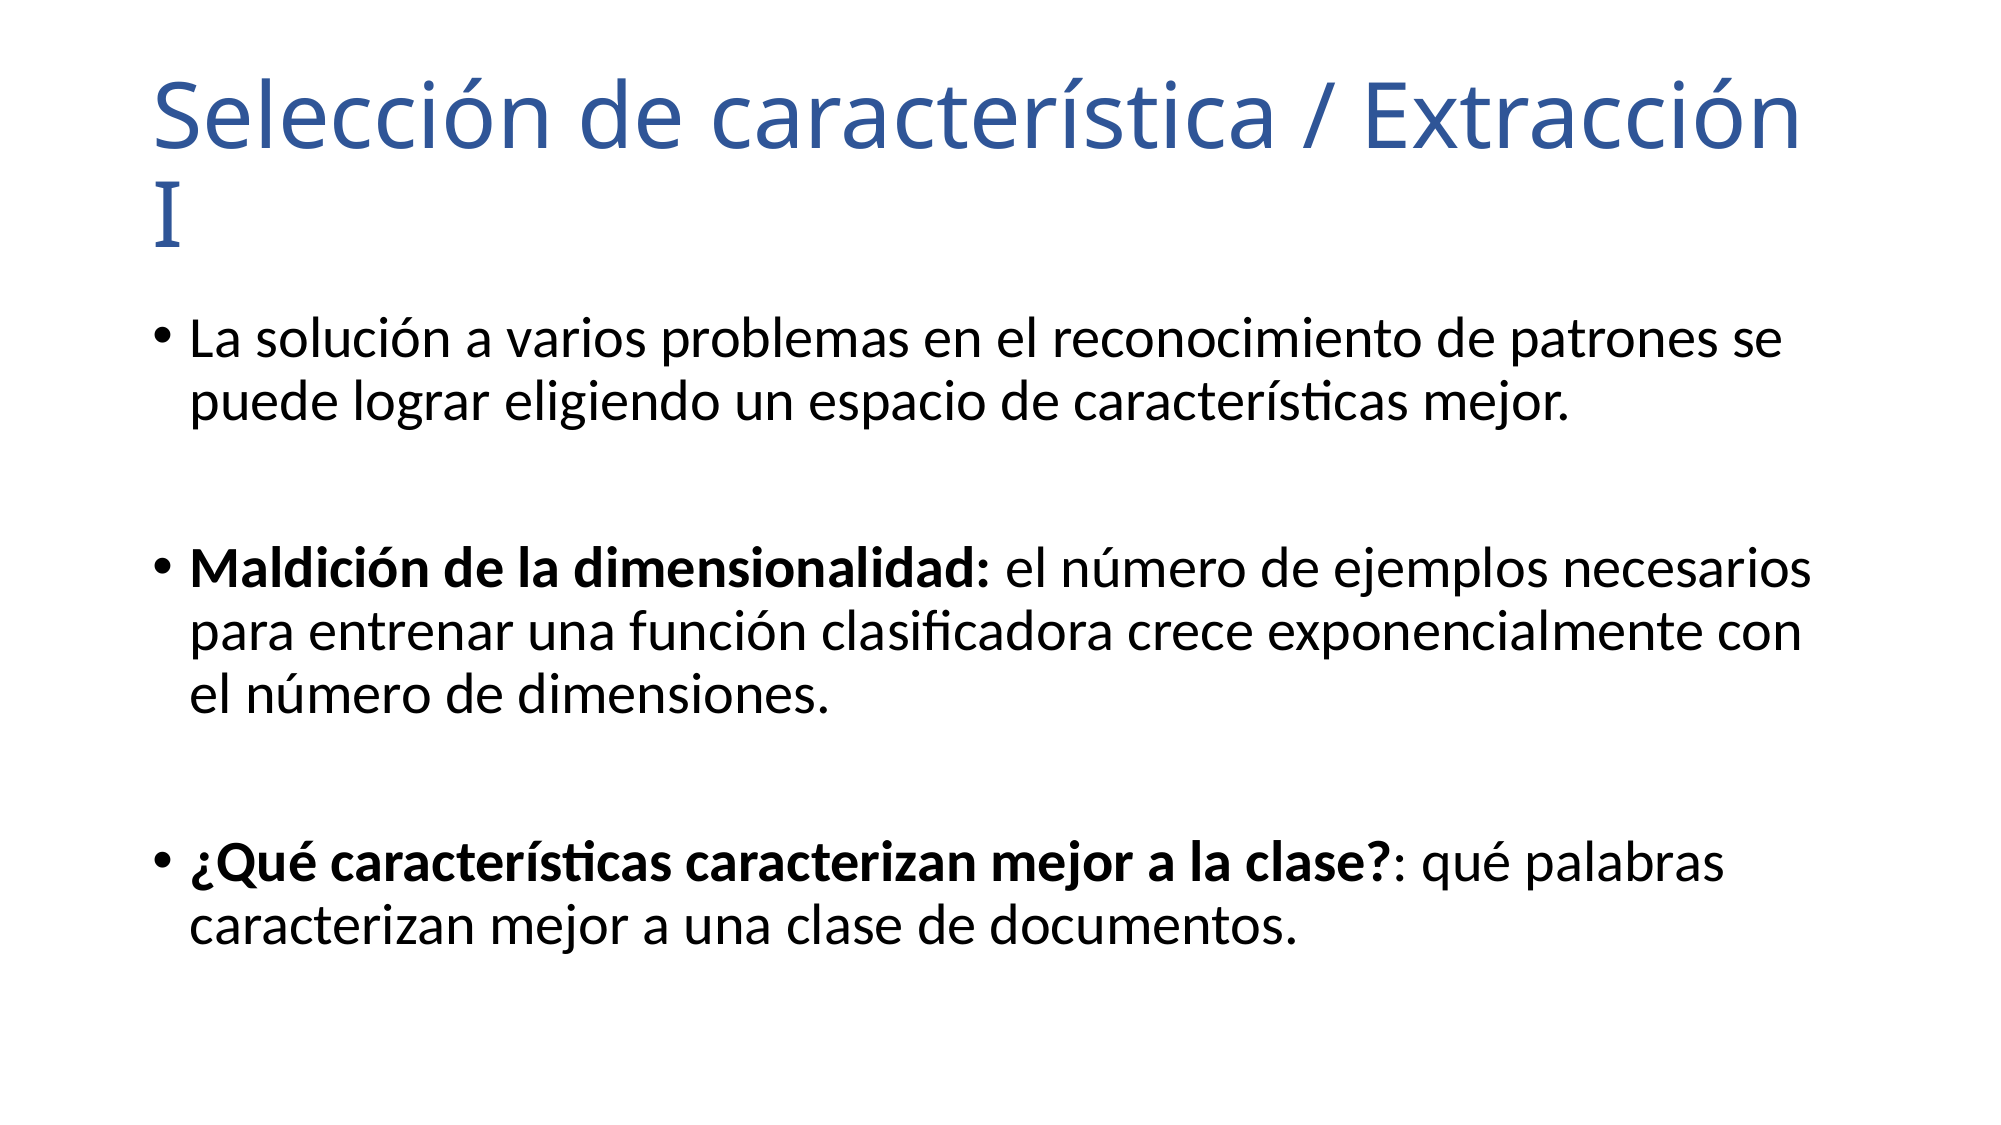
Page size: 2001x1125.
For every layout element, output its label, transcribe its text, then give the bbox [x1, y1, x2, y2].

list La solución a varios problemas en el reconocimiento de patrones se puede lograr eligiendo un espacio de características mejor. Maldición de la dimensionalidad: el número de ejemplos necesarios para entrenar una función clasificadora crece exponencialmente con el número de dimensiones. ¿Qué características caracterizan mejor a la clase?: qué palabras caracterizan mejor a una clase de documentos. [137, 299, 1863, 1014]
title Selección de característica / Extracción I [137, 59, 1863, 278]
